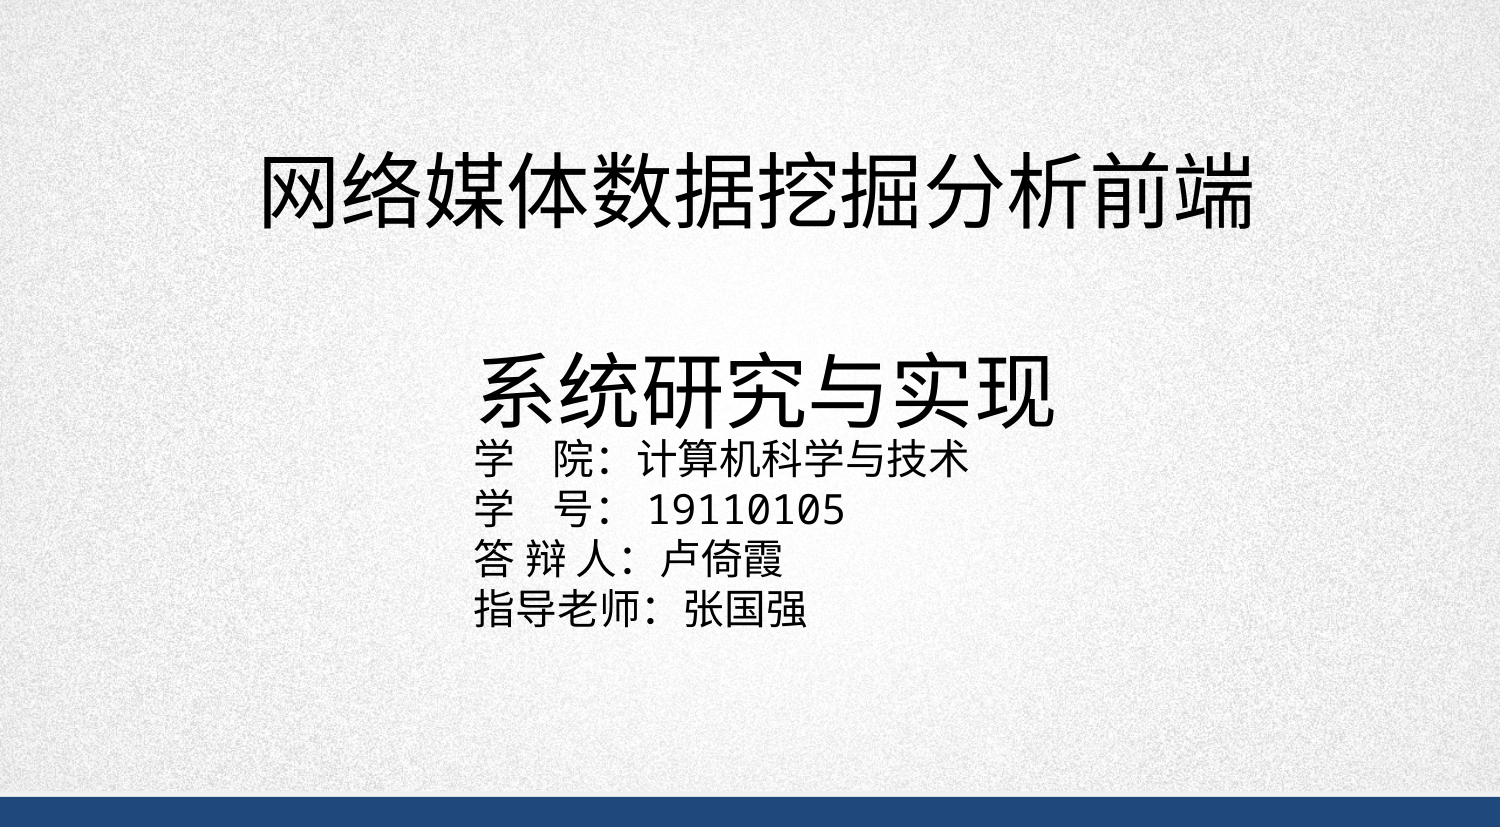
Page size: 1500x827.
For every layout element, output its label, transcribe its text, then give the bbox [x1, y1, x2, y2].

text_box 网络媒体数据挖掘分析前端 系统研究与实现 [234, 132, 1299, 447]
text_box 学 院：计算机科学与技术 学 号：19110105 答 辩 人：卢倚霞 指导老师：张国强 [459, 425, 986, 640]
